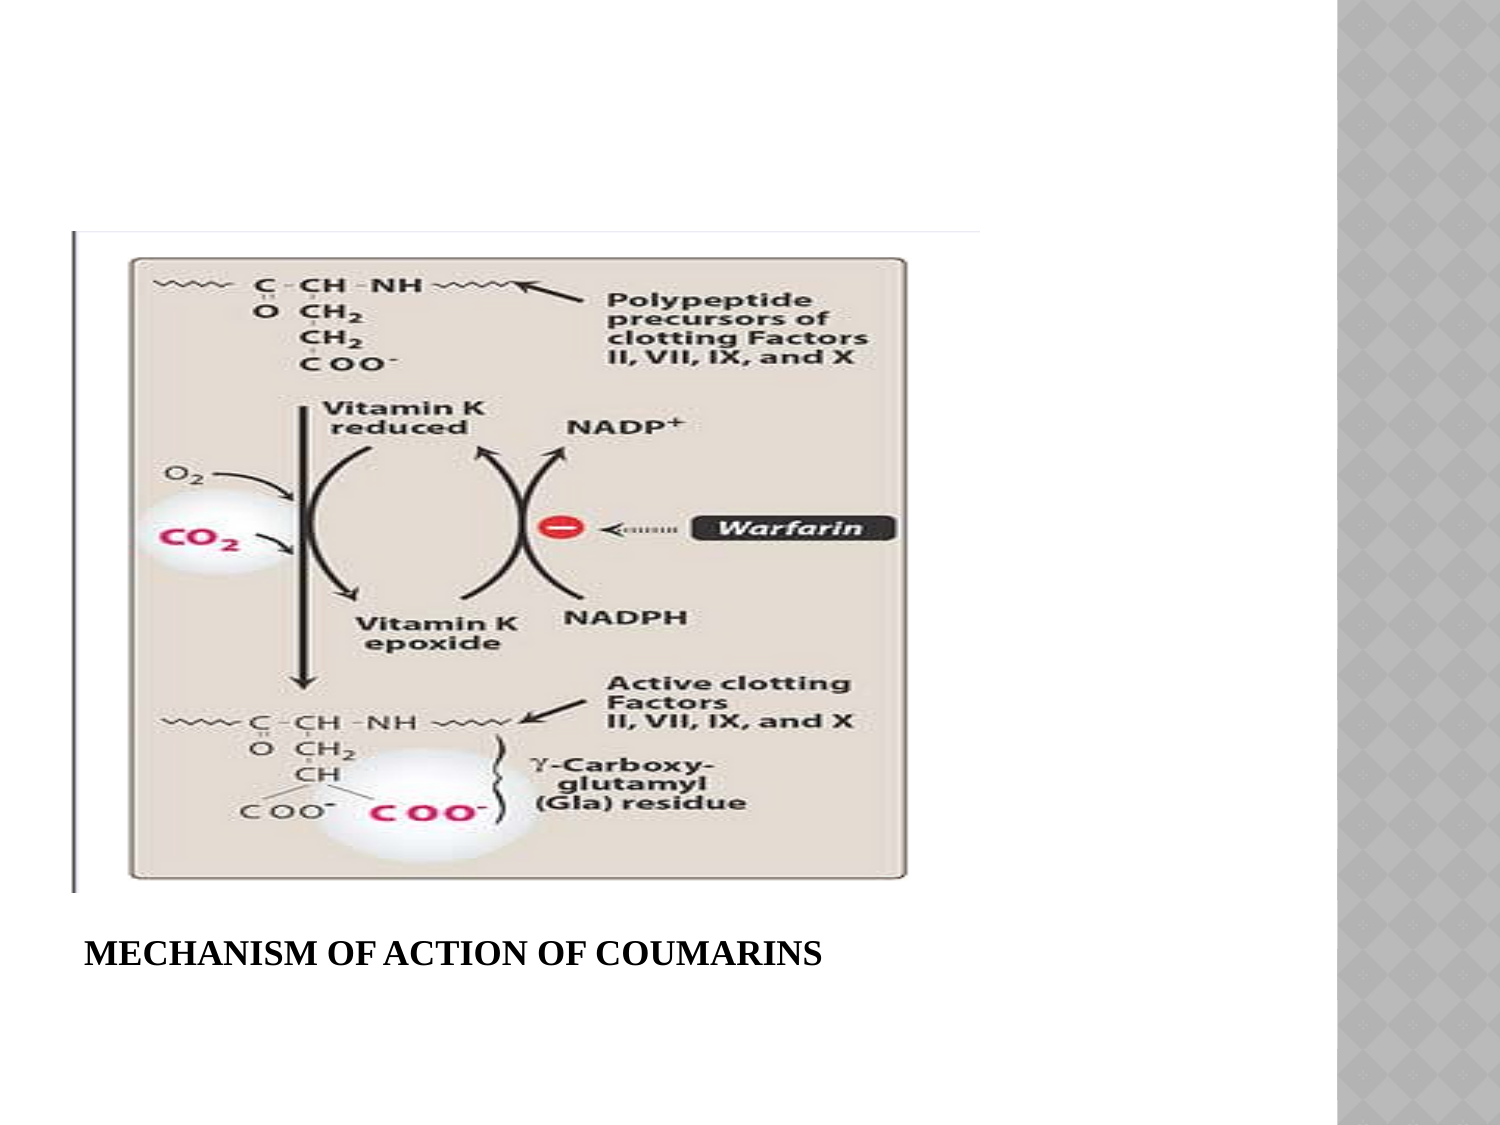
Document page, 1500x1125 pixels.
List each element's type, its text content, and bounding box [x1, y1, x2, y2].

title Mechanism of action of coumarins [76, 928, 1265, 973]
picture [64, 231, 981, 894]
